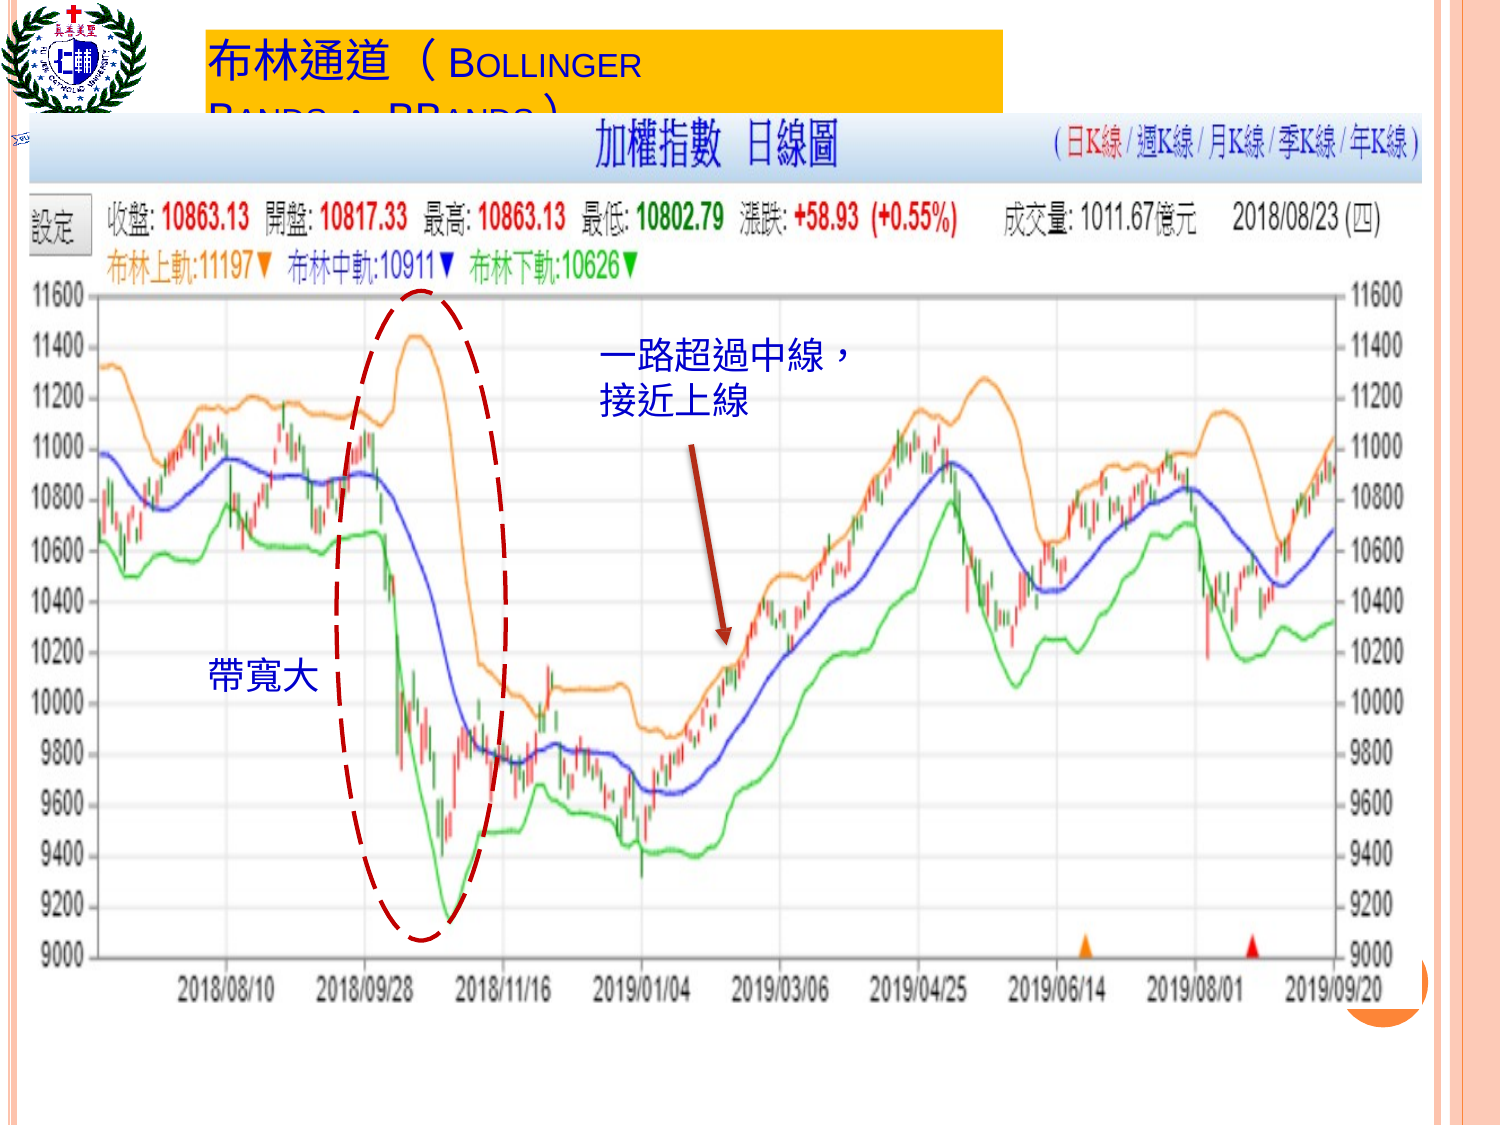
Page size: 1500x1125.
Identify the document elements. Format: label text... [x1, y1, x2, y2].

title 布林通道（BOLLINGER BANDS，BBANDS） [205, 29, 1003, 113]
text_box [29, 113, 1422, 1009]
text_box [336, 290, 506, 941]
text_box 一路超過中線， 接近上線 [597, 330, 865, 422]
text_box [688, 444, 733, 646]
picture [0, 0, 148, 147]
text_box [679, 438, 752, 674]
text_box 帶寬大 [205, 649, 323, 697]
